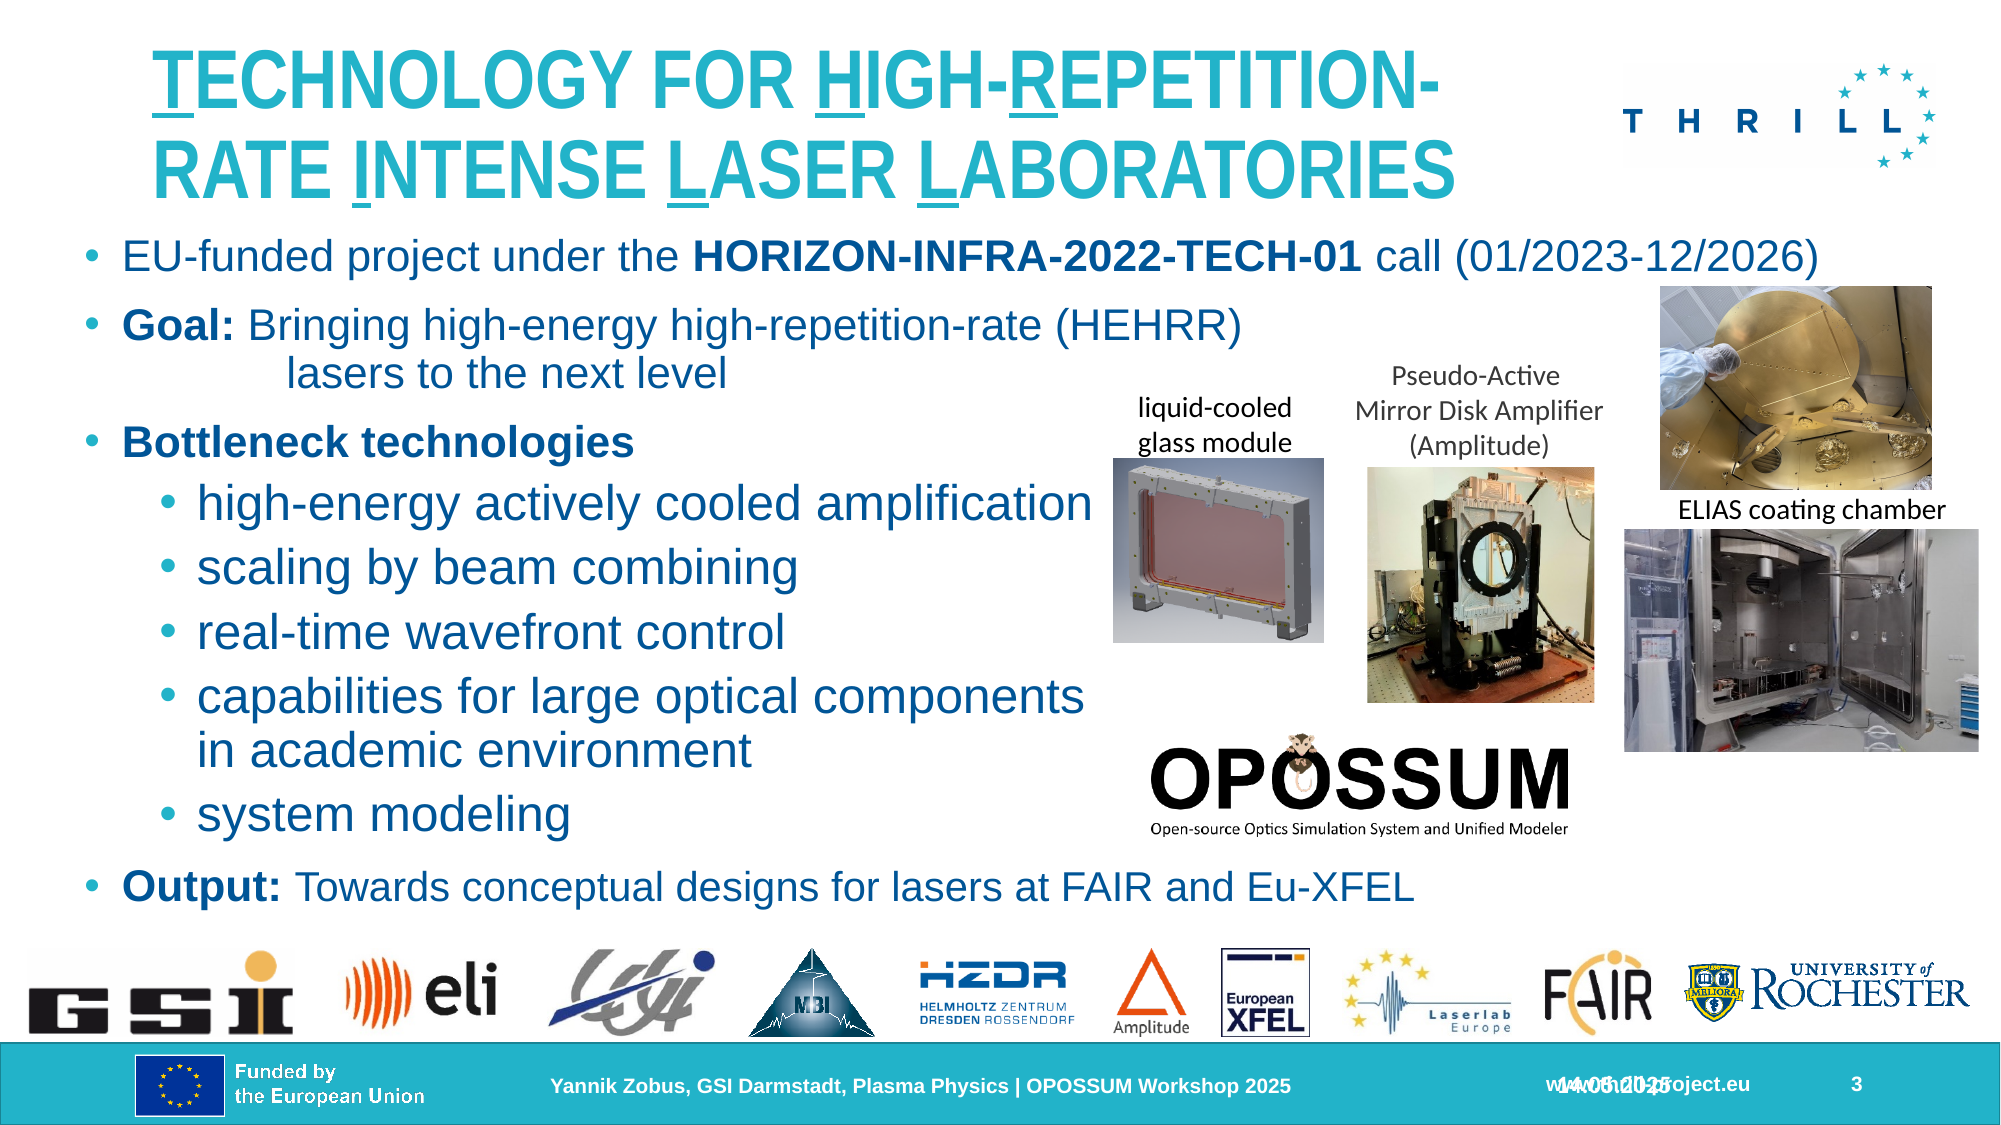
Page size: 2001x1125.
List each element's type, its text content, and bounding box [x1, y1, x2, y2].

title Technology for High-Repetition- Rate Intense Laser Laboratories [137, 59, 1863, 194]
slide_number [1541, 1053, 1732, 1114]
picture [547, 948, 716, 1037]
picture [1221, 948, 1310, 1037]
text_box liquid-cooled glass module [1122, 381, 1321, 458]
picture [1151, 733, 1568, 837]
picture [1684, 962, 1970, 1022]
picture [1113, 458, 1324, 643]
picture [1367, 466, 1595, 703]
picture [1113, 948, 1189, 1037]
picture [1342, 948, 1512, 1037]
list EU-funded project under the HORIZON-INFRA-2022-TECH-01 call (01/2023-12/2026) Goal: Bringing high-energy high-repetition-rate (HEHRR) lasers to the next level Bottleneck technologies high-energy actively cooled amplification scaling by beam combining real-time wavefront control capabilities for large optical components in academic environment system modeling Output: Towards conceptual designs for lasers at FAIR and Eu-XFEL [69, 225, 1912, 1031]
picture [1624, 529, 1979, 752]
slide_number 3 [1779, 1053, 1863, 1114]
picture [748, 948, 875, 1037]
text_box Pseudo-Active Mirror Disk Amplifier (Amplitude) [1321, 349, 1637, 469]
picture [27, 948, 295, 1037]
picture [1544, 948, 1652, 1037]
picture [1660, 286, 1932, 491]
text_box ELIAS coating chamber [1622, 483, 2000, 534]
picture [907, 948, 1081, 1037]
picture [1863, 63, 1936, 168]
picture [327, 948, 515, 1037]
picture [131, 1051, 436, 1120]
